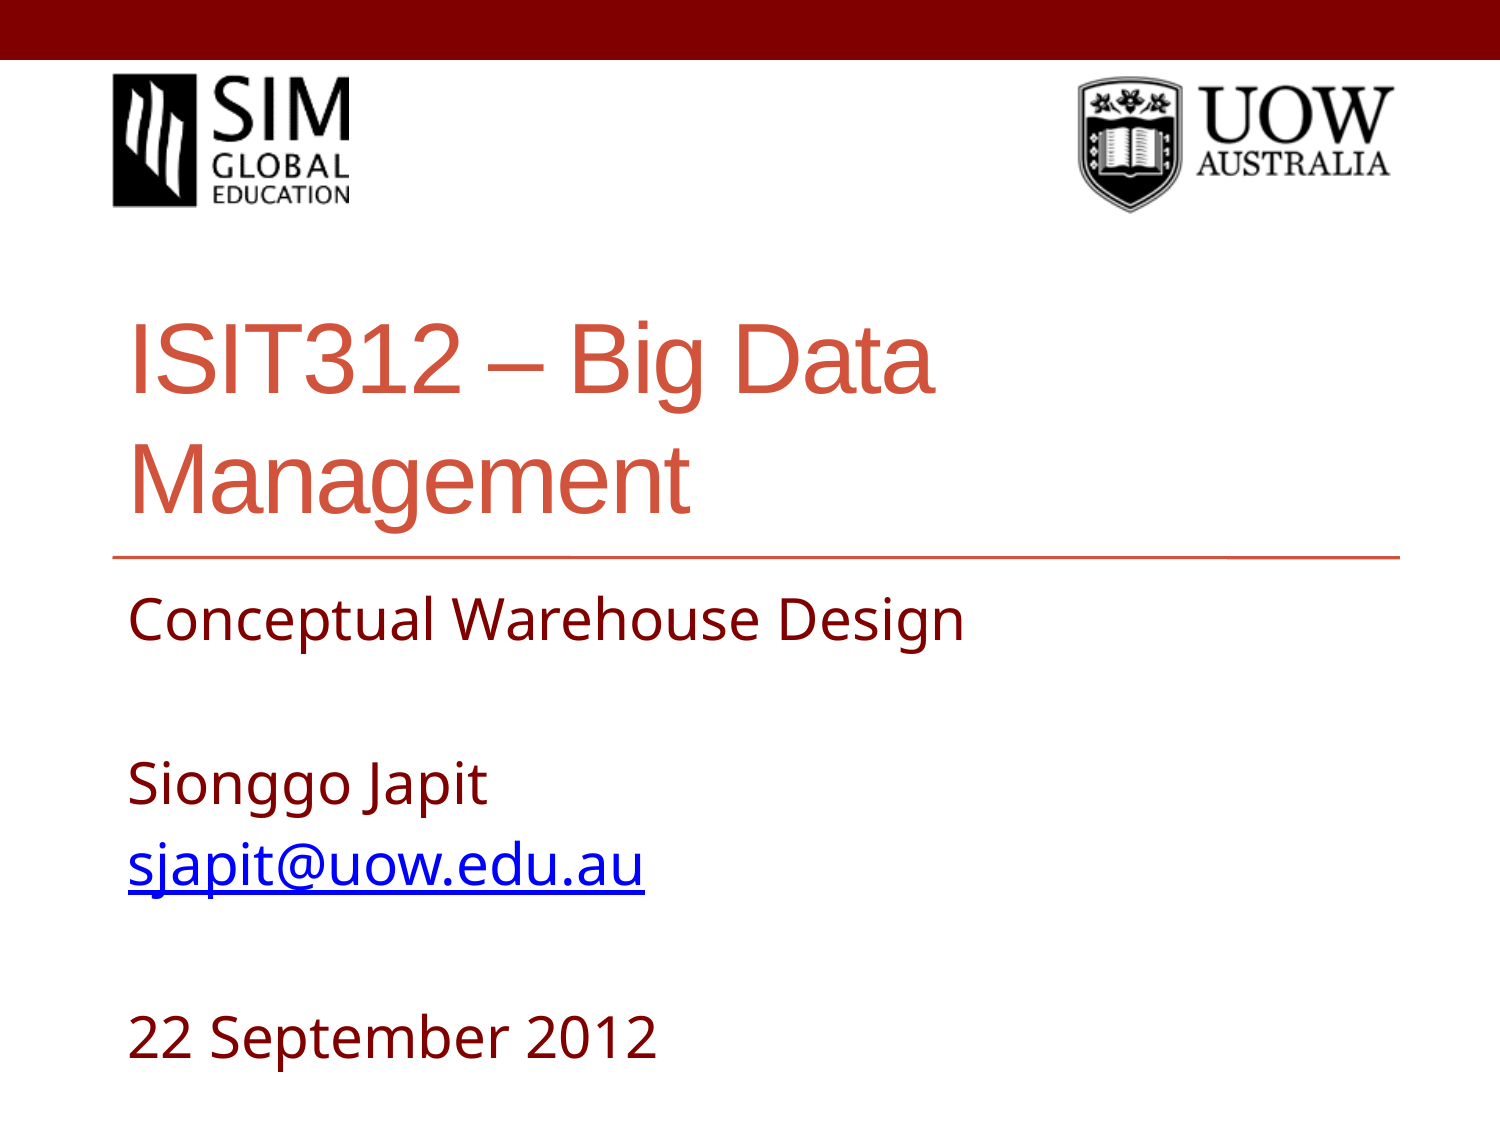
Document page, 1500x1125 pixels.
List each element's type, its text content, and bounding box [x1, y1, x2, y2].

subtitle Conceptual Warehouse Design Sionggo Japit sjapit@uow.edu.au 22 September 2012 [112, 575, 1163, 1007]
title ISIT312 – Big Data Management [112, 224, 1400, 542]
picture [1072, 64, 1402, 217]
picture [112, 73, 349, 208]
